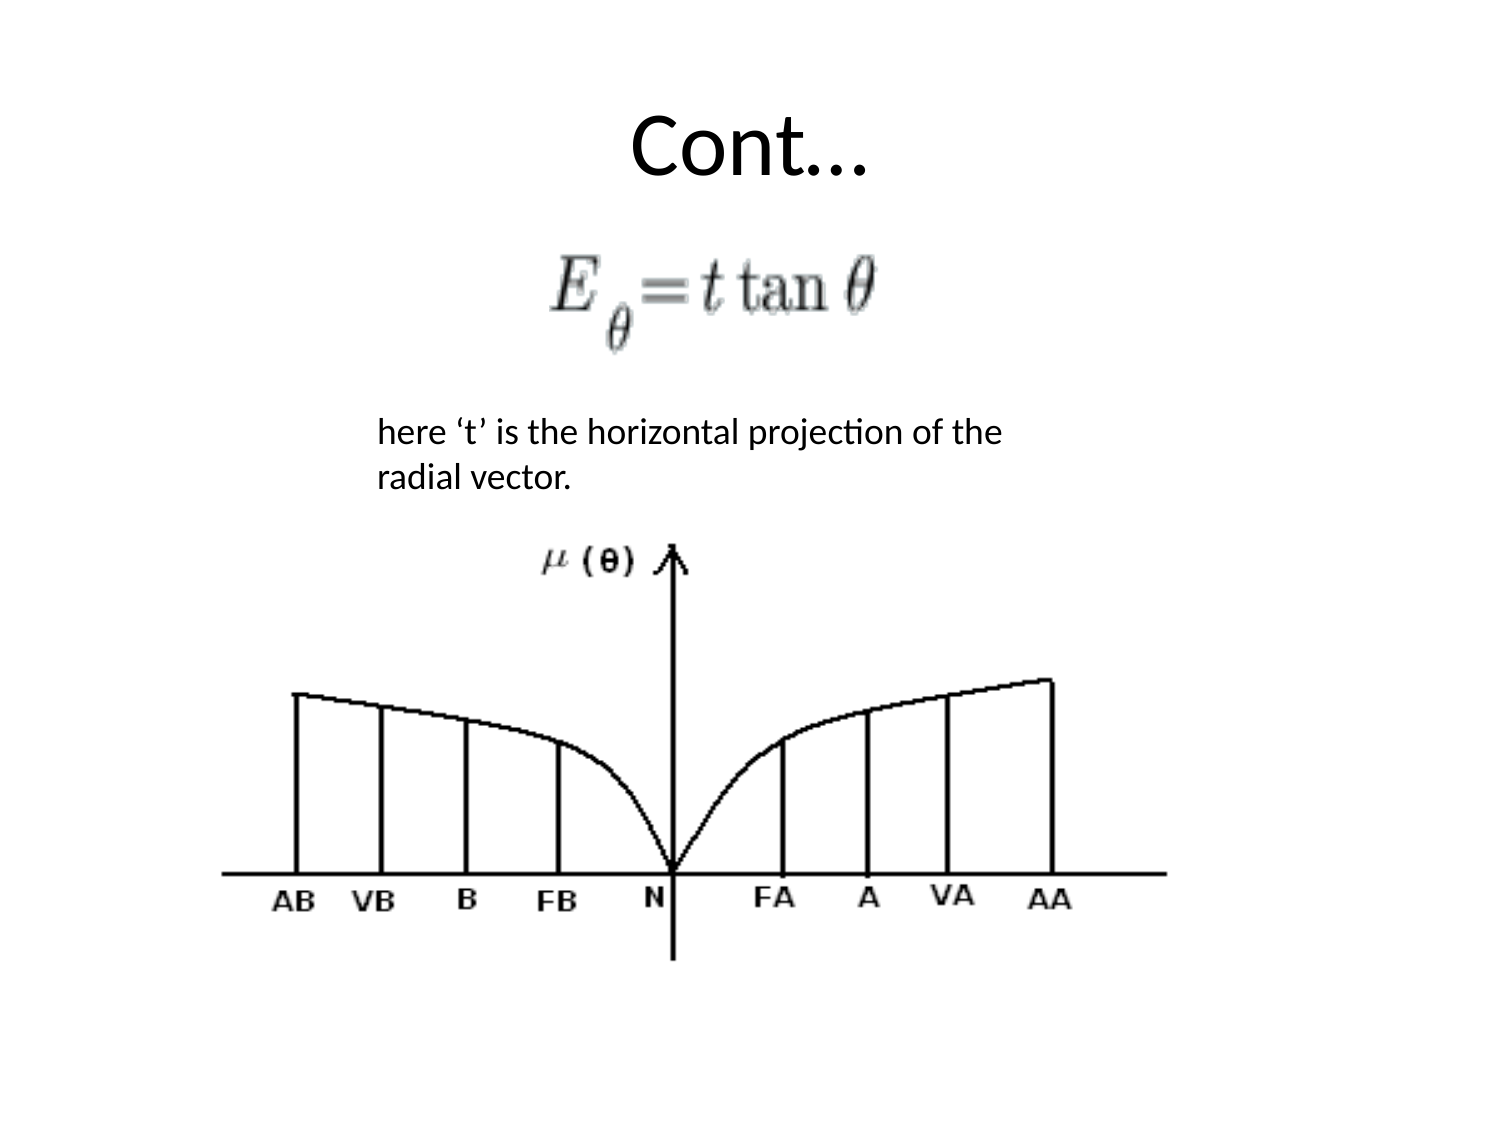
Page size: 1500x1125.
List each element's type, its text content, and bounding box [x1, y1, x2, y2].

text_box here ‘t’ is the horizontal projection of the radial vector. [362, 399, 1100, 498]
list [549, 249, 888, 376]
title Cont… [75, 45, 1425, 233]
picture [199, 499, 1251, 1019]
